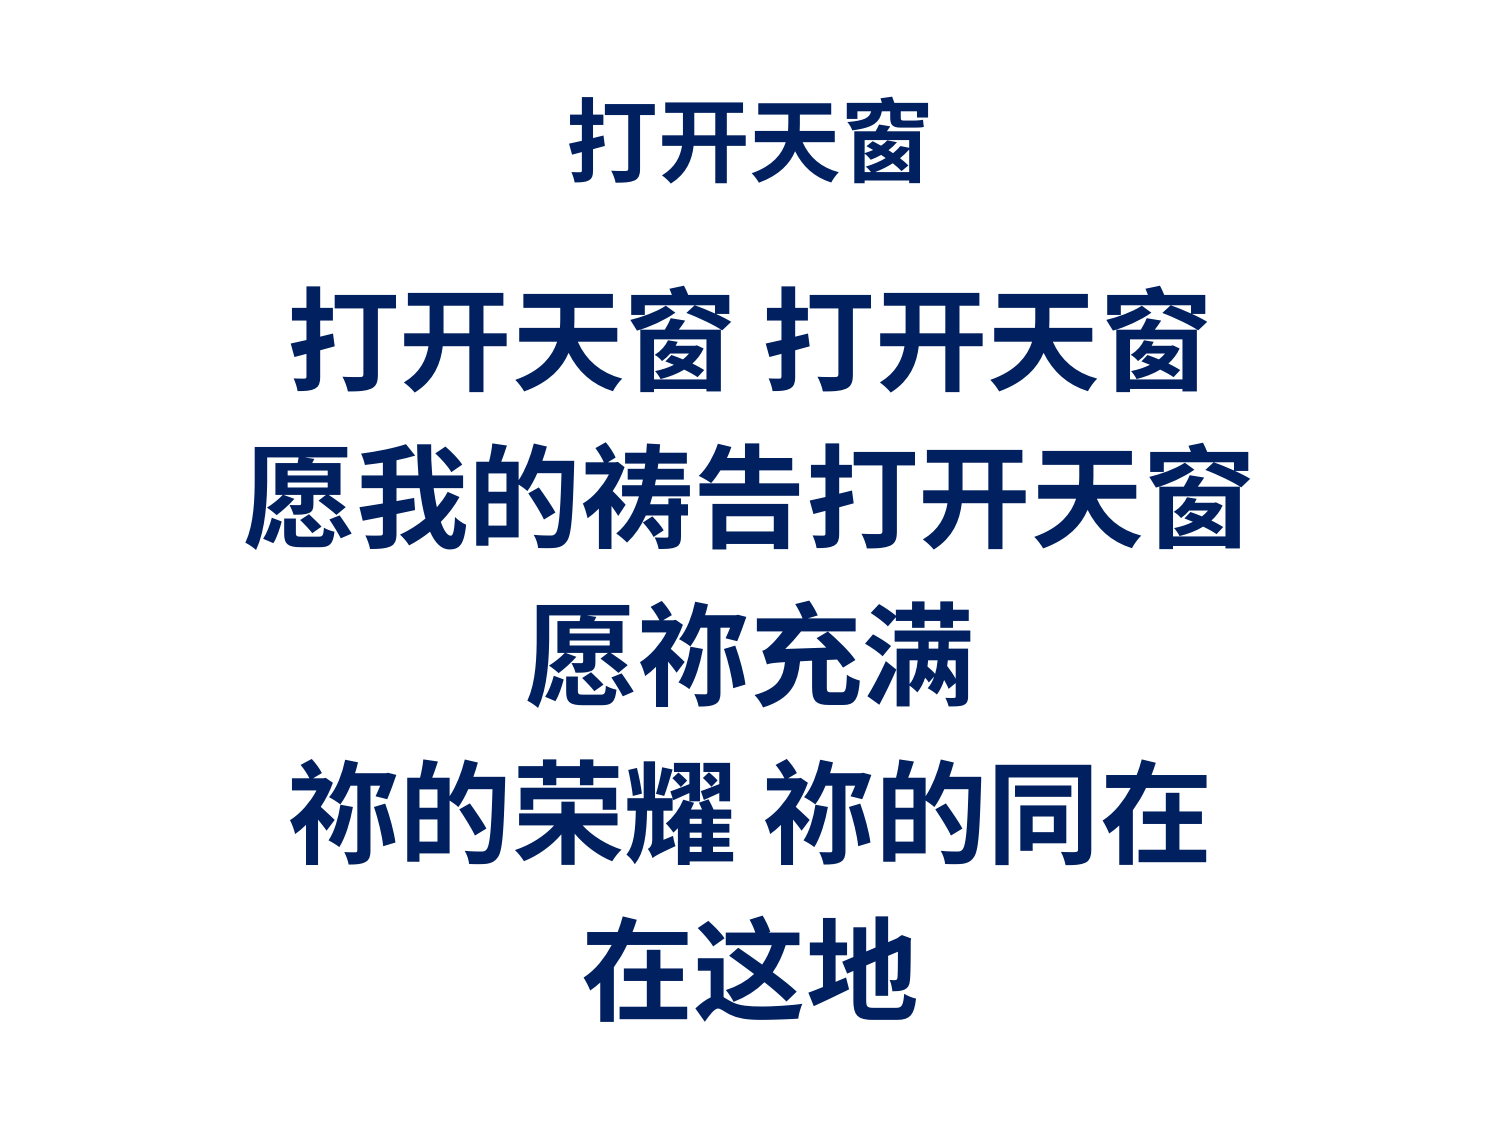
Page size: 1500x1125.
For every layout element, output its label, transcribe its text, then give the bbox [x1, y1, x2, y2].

list 打开天窗 打开天窗 愿我的祷告打开天窗 愿祢充满 祢的荣耀 祢的同在 在这地 [0, 262, 1500, 1090]
title 打开天窗 [75, 45, 1425, 233]
